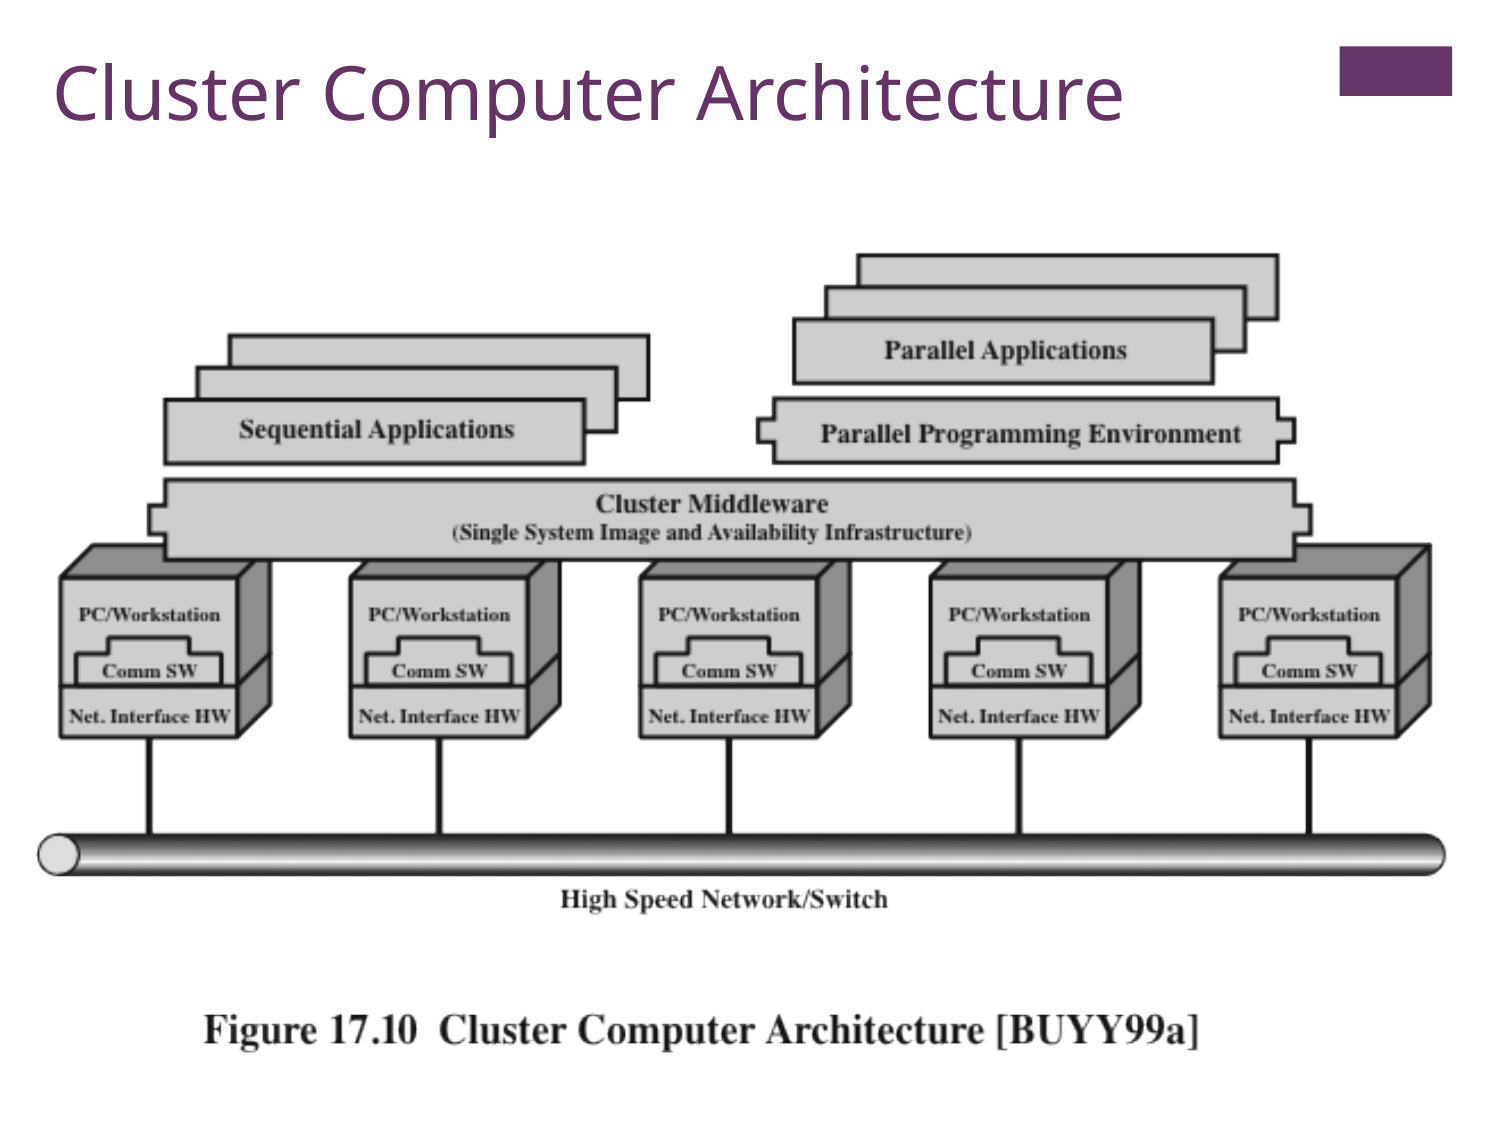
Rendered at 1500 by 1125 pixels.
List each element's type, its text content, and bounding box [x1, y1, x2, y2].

title Cluster Computer Architecture [37, 37, 1463, 195]
picture [0, 199, 1500, 1079]
